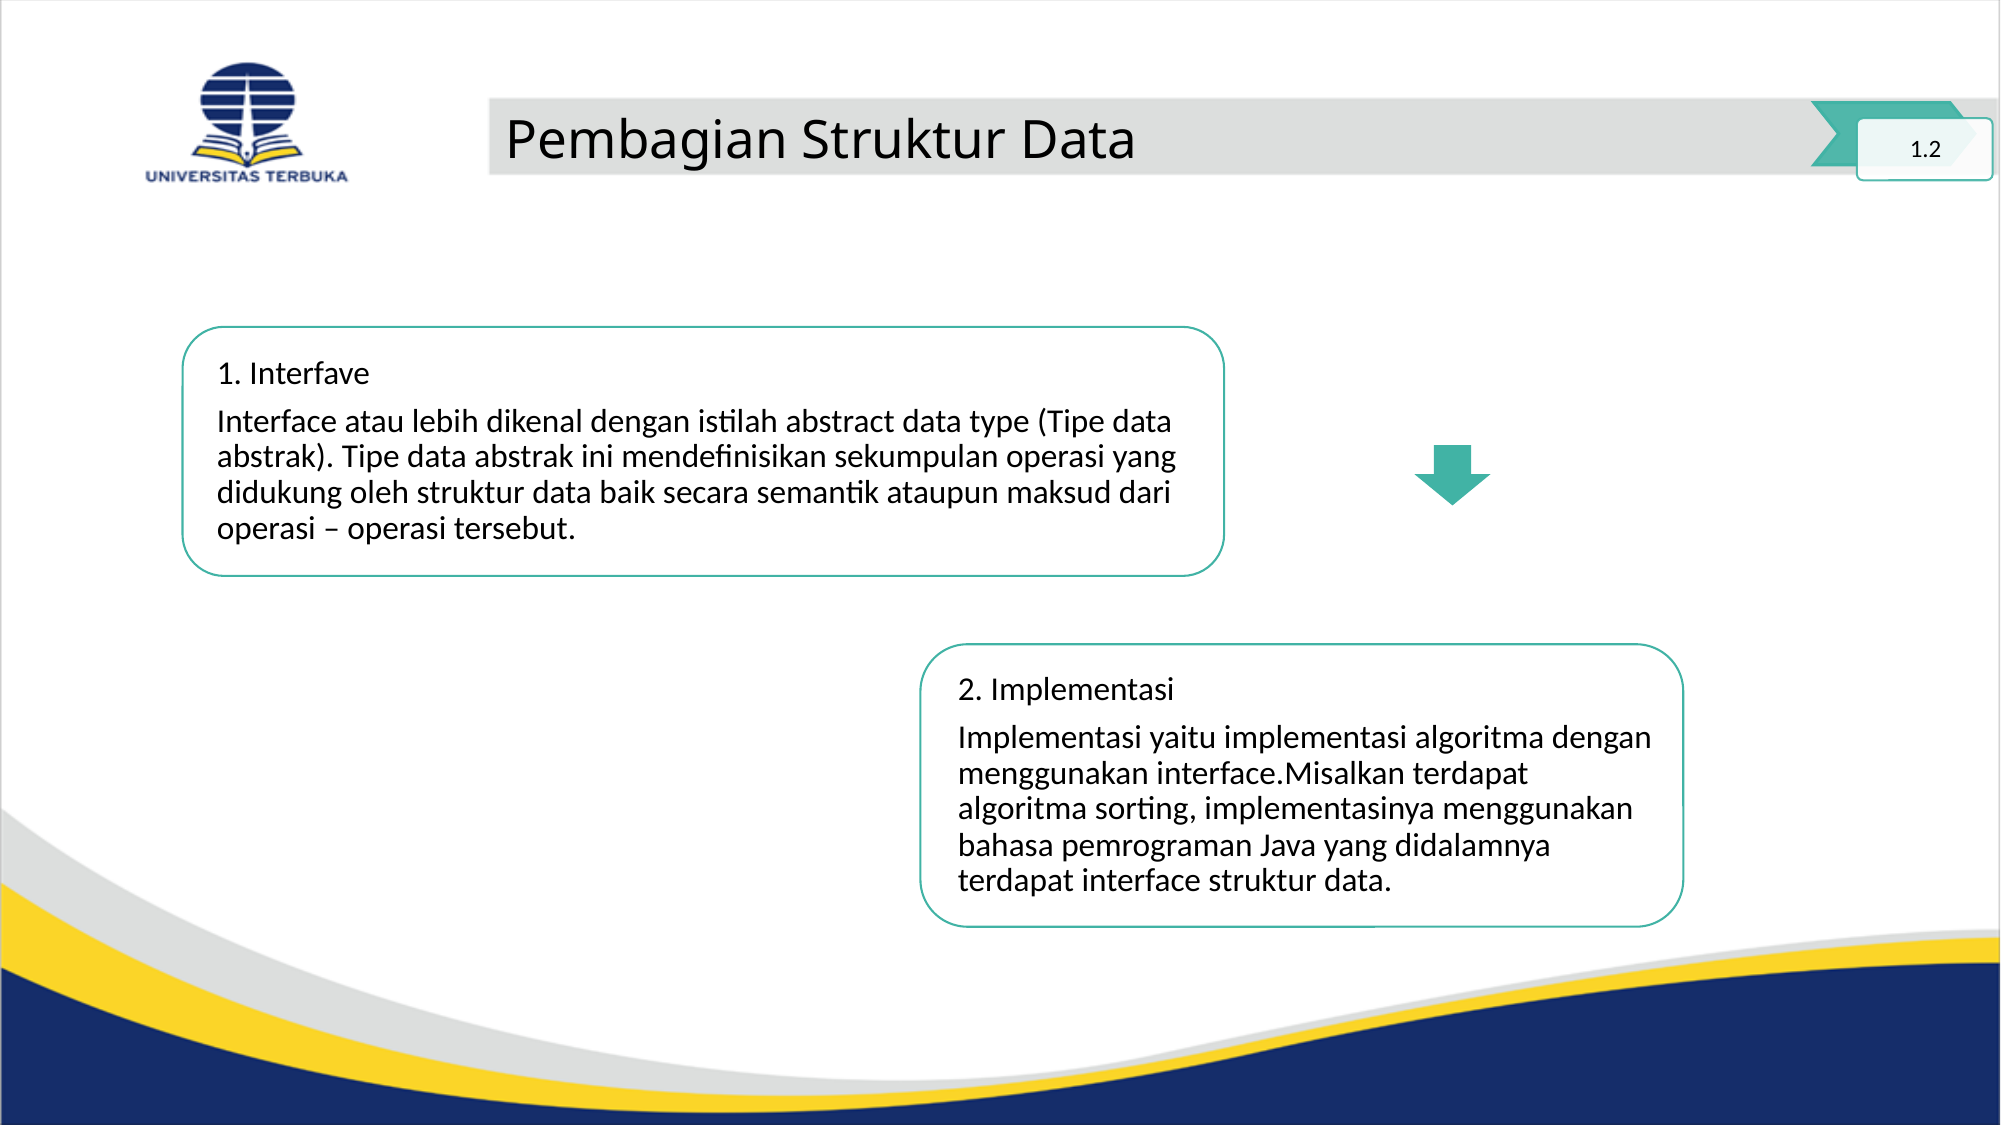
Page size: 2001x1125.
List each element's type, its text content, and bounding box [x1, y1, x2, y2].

picture [0, 0, 2001, 1125]
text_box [1813, 91, 1993, 192]
text_box Pembagian Struktur Data [492, 99, 1418, 177]
text_box [1414, 445, 1491, 506]
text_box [182, 316, 1225, 576]
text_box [920, 644, 1684, 933]
